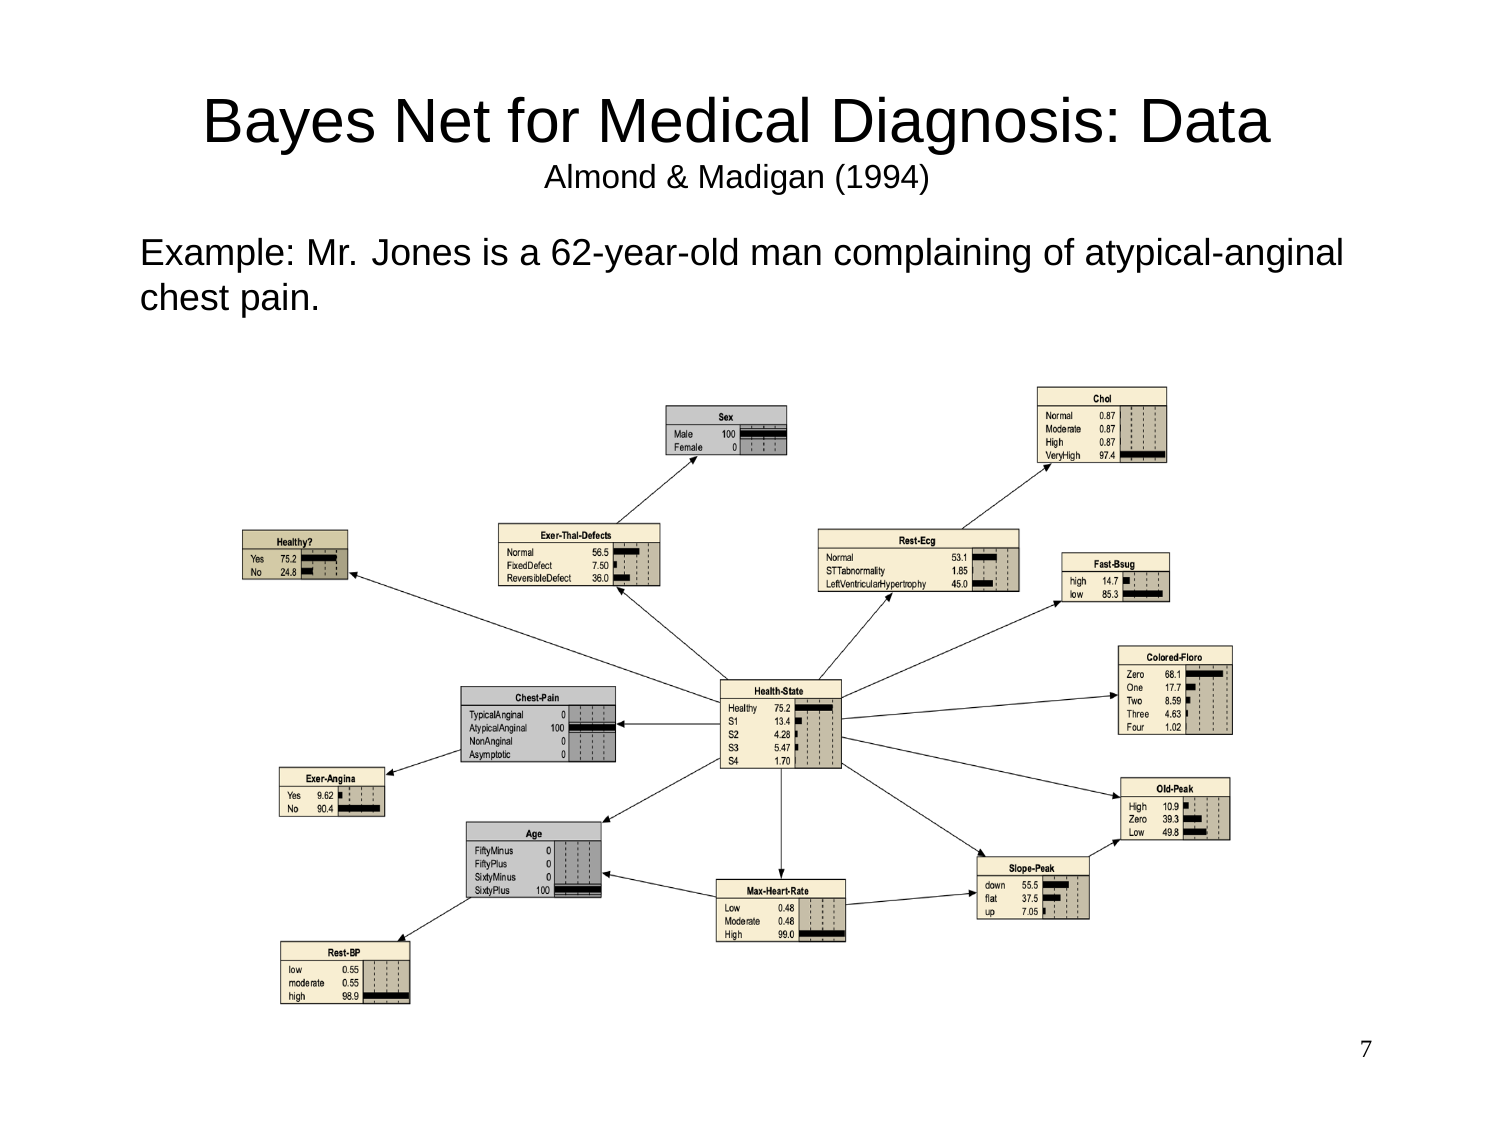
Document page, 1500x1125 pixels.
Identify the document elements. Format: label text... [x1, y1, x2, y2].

text_box Example: Mr. Jones is a 62-year-old man complaining of atypical-anginal chest pain. [125, 220, 1363, 287]
picture [61, 288, 1414, 1102]
title Bayes Net for Medical Diagnosis: Data Almond & Madigan (1994) [99, 50, 1375, 225]
